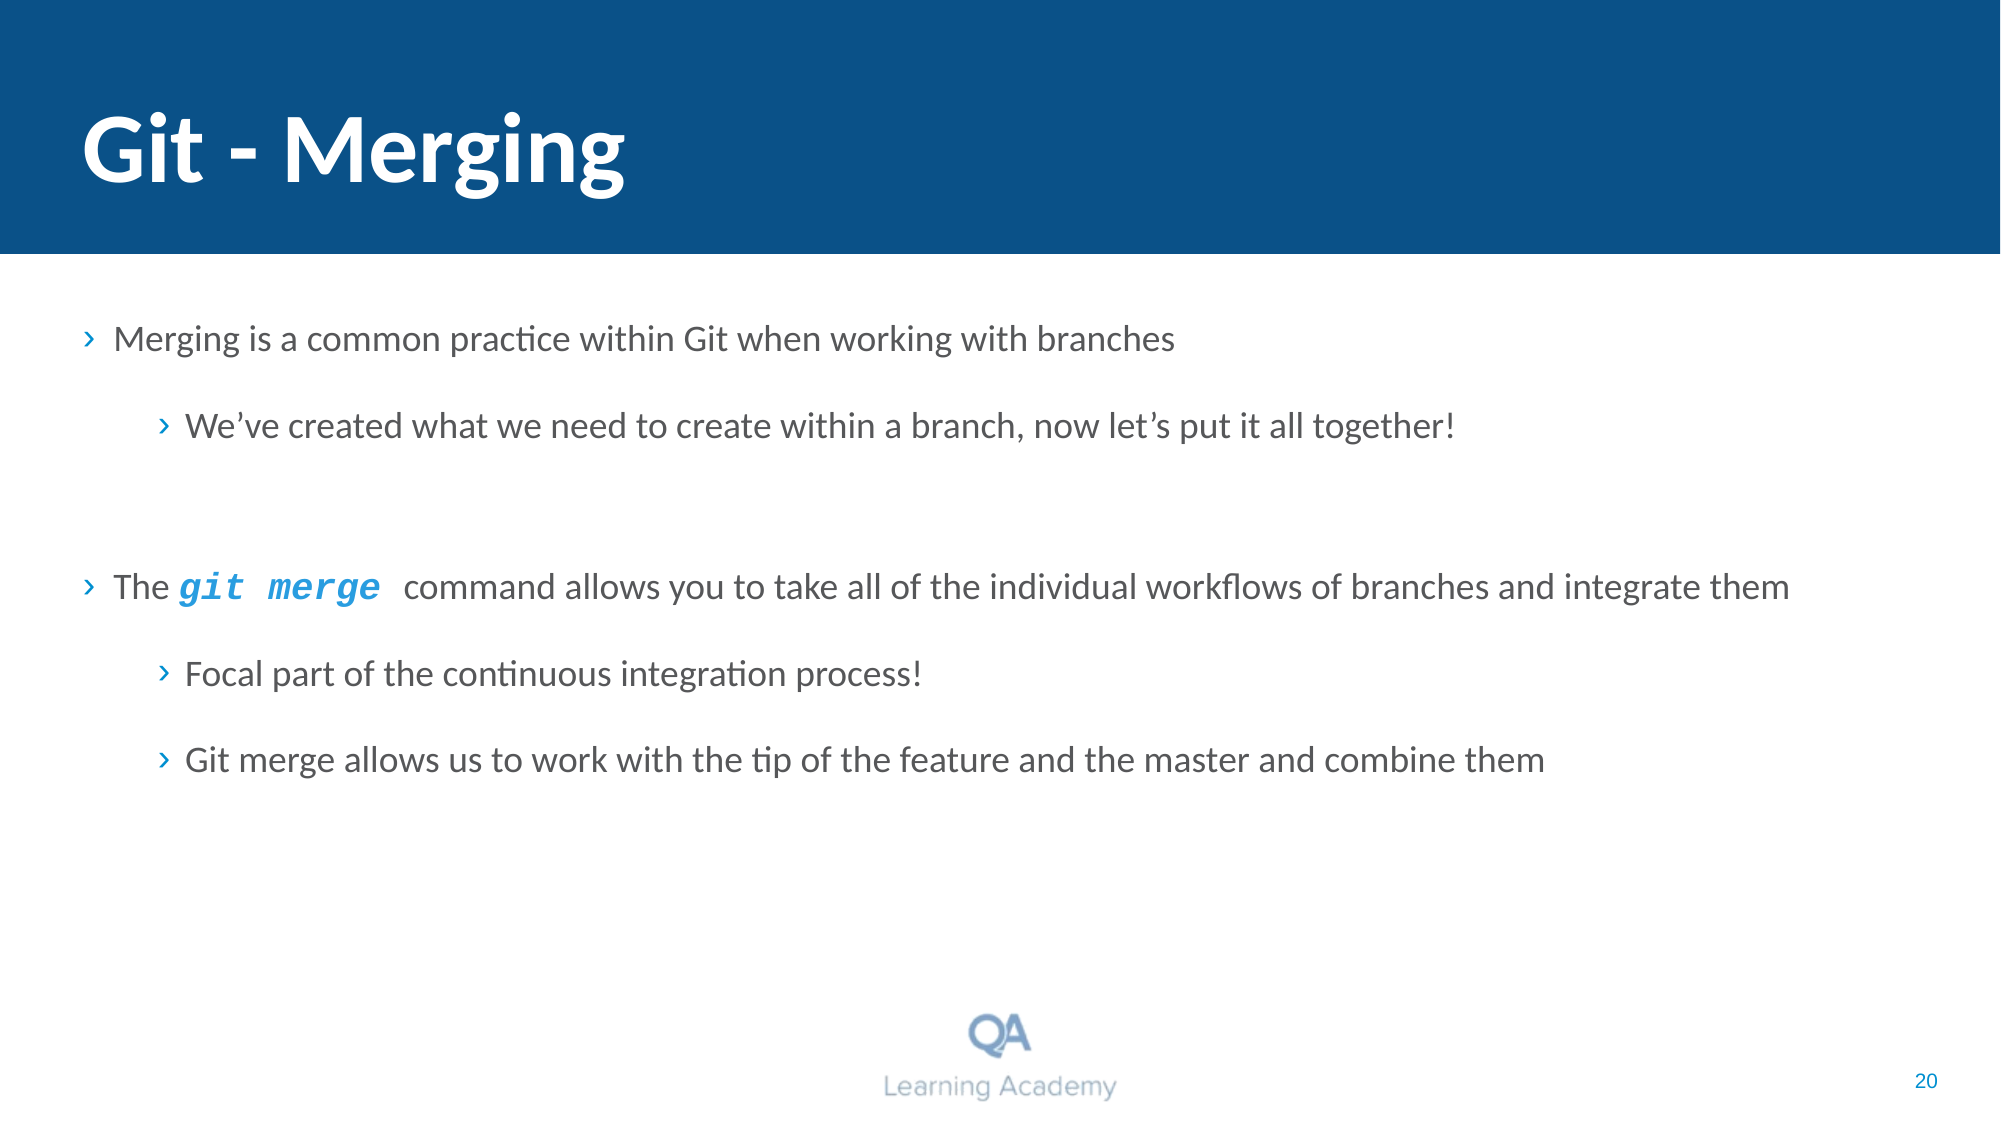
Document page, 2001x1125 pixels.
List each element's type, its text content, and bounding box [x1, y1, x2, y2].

title Git - Merging [67, 20, 1565, 210]
list Merging is a common practice within Git when working with branches We’ve created what we need to create within a branch, now let’s put it all together! The git merge command allows you to take all of the individual workflows of branches and integrate them Focal part of the continuous integration process! Git merge allows us to work with the tip of the feature and the master and combine them [67, 306, 1939, 1000]
